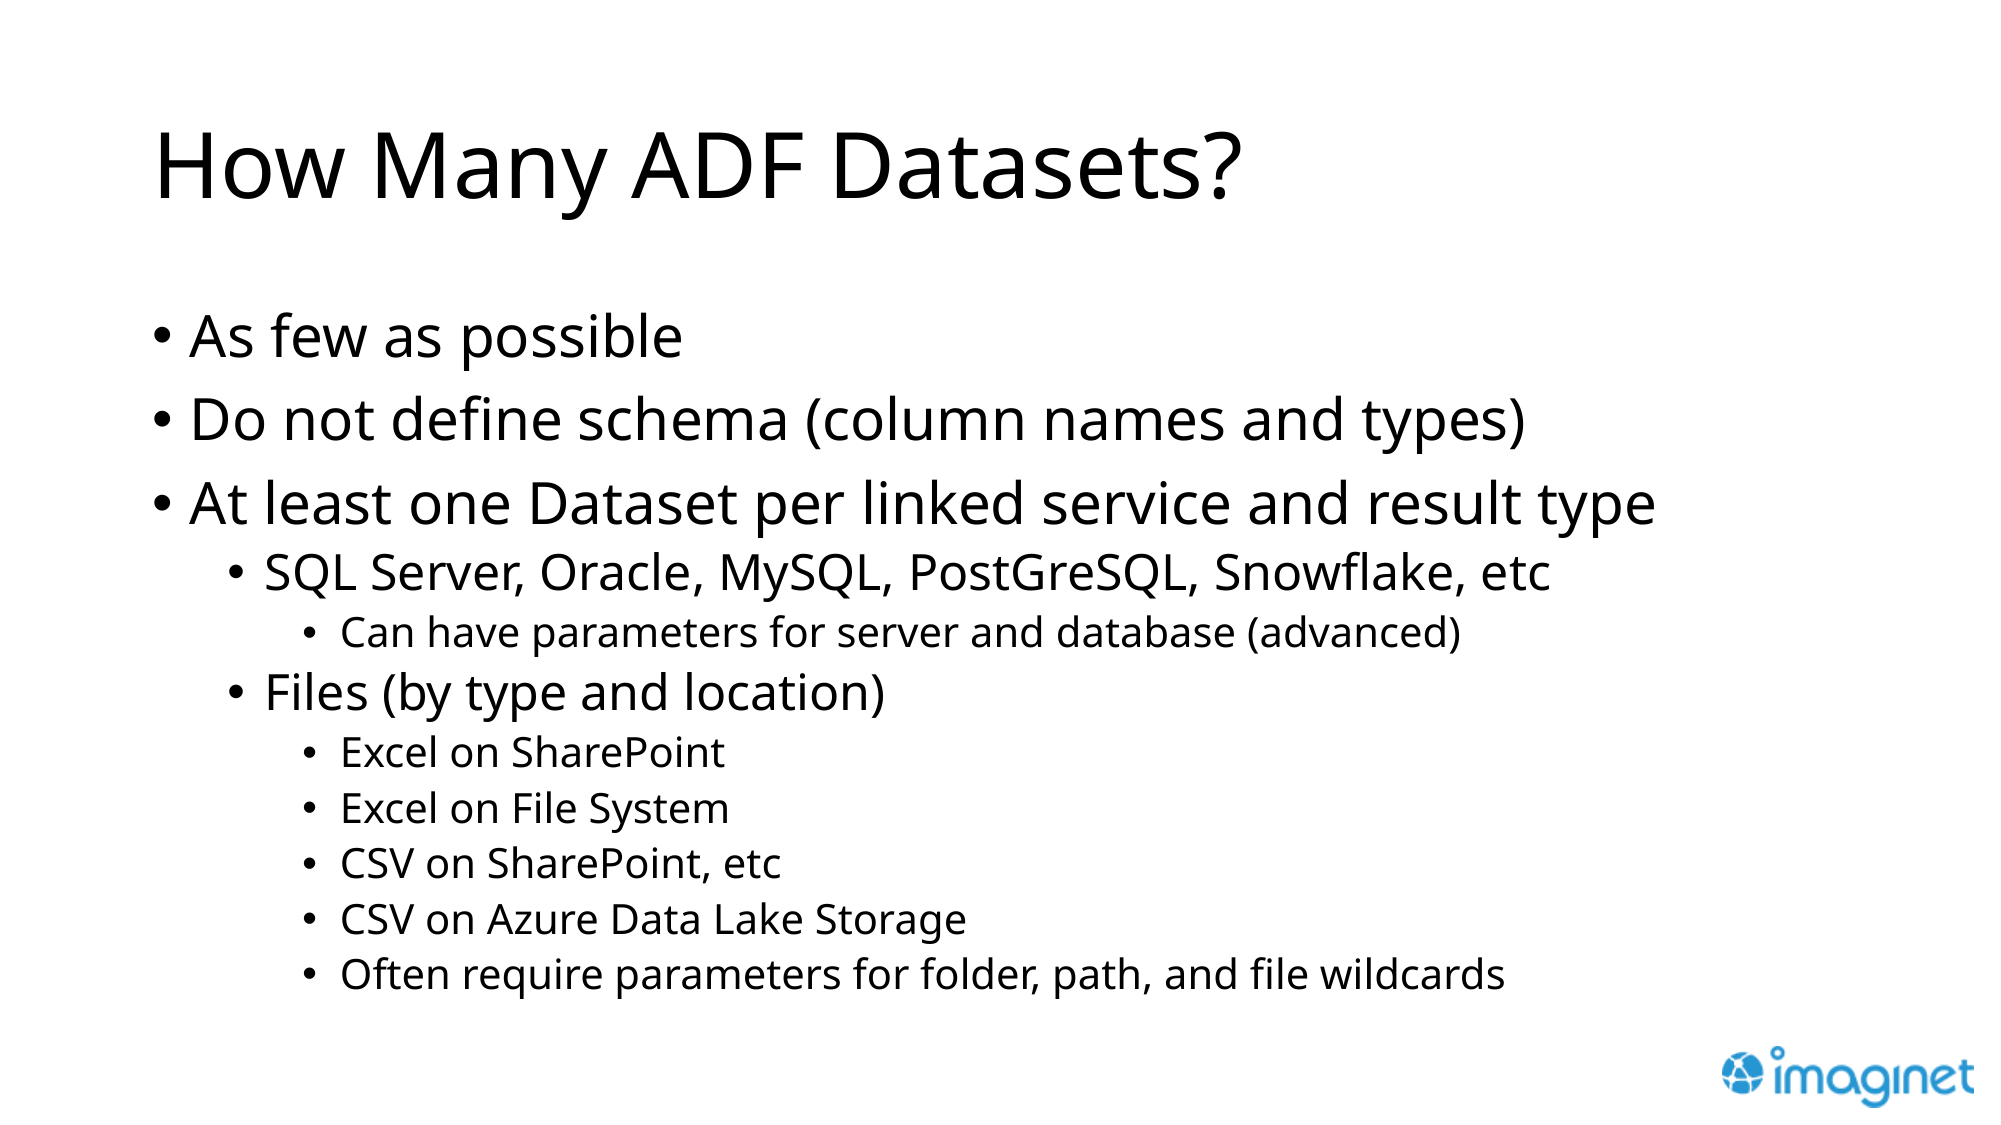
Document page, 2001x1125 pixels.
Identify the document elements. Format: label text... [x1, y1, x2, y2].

list As few as possible Do not define schema (column names and types) At least one Dataset per linked service and result type SQL Server, Oracle, MySQL, PostGreSQL, Snowflake, etc Can have parameters for server and database (advanced) Files (by type and location) Excel on SharePoint Excel on File System CSV on SharePoint, etc CSV on Azure Data Lake Storage Often require parameters for folder, path, and file wildcards [137, 299, 1863, 1014]
title How Many ADF Datasets? [137, 59, 1863, 278]
picture [1722, 1046, 1974, 1108]
